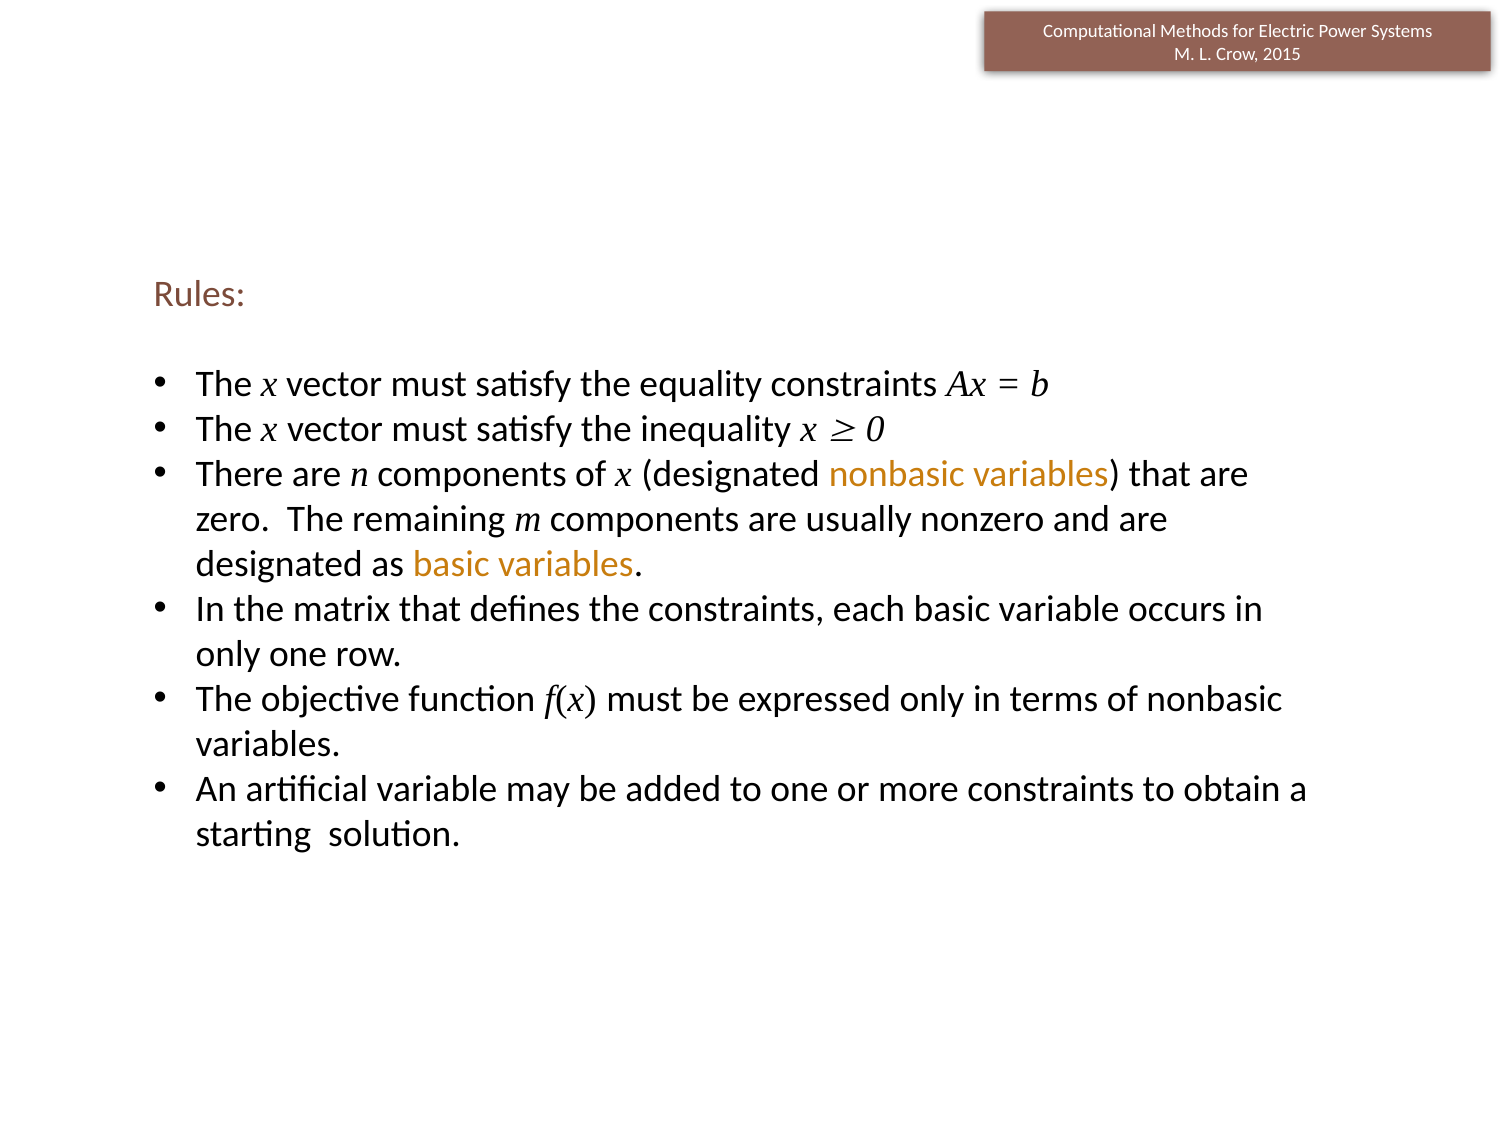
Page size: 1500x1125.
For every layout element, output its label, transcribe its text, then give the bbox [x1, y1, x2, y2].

text_box Rules: The x vector must satisfy the equality constraints Ax = b The x vector must satisfy the inequality x  0 There are n components of x (designated nonbasic variables) that are zero. The remaining m components are usually nonzero and are designated as basic variables. In the matrix that defines the constraints, each basic variable occurs in only one row. The objective function f(x) must be expressed only in terms of nonbasic variables. An artificial variable may be added to one or more constraints to obtain a starting solution. [138, 261, 1336, 862]
